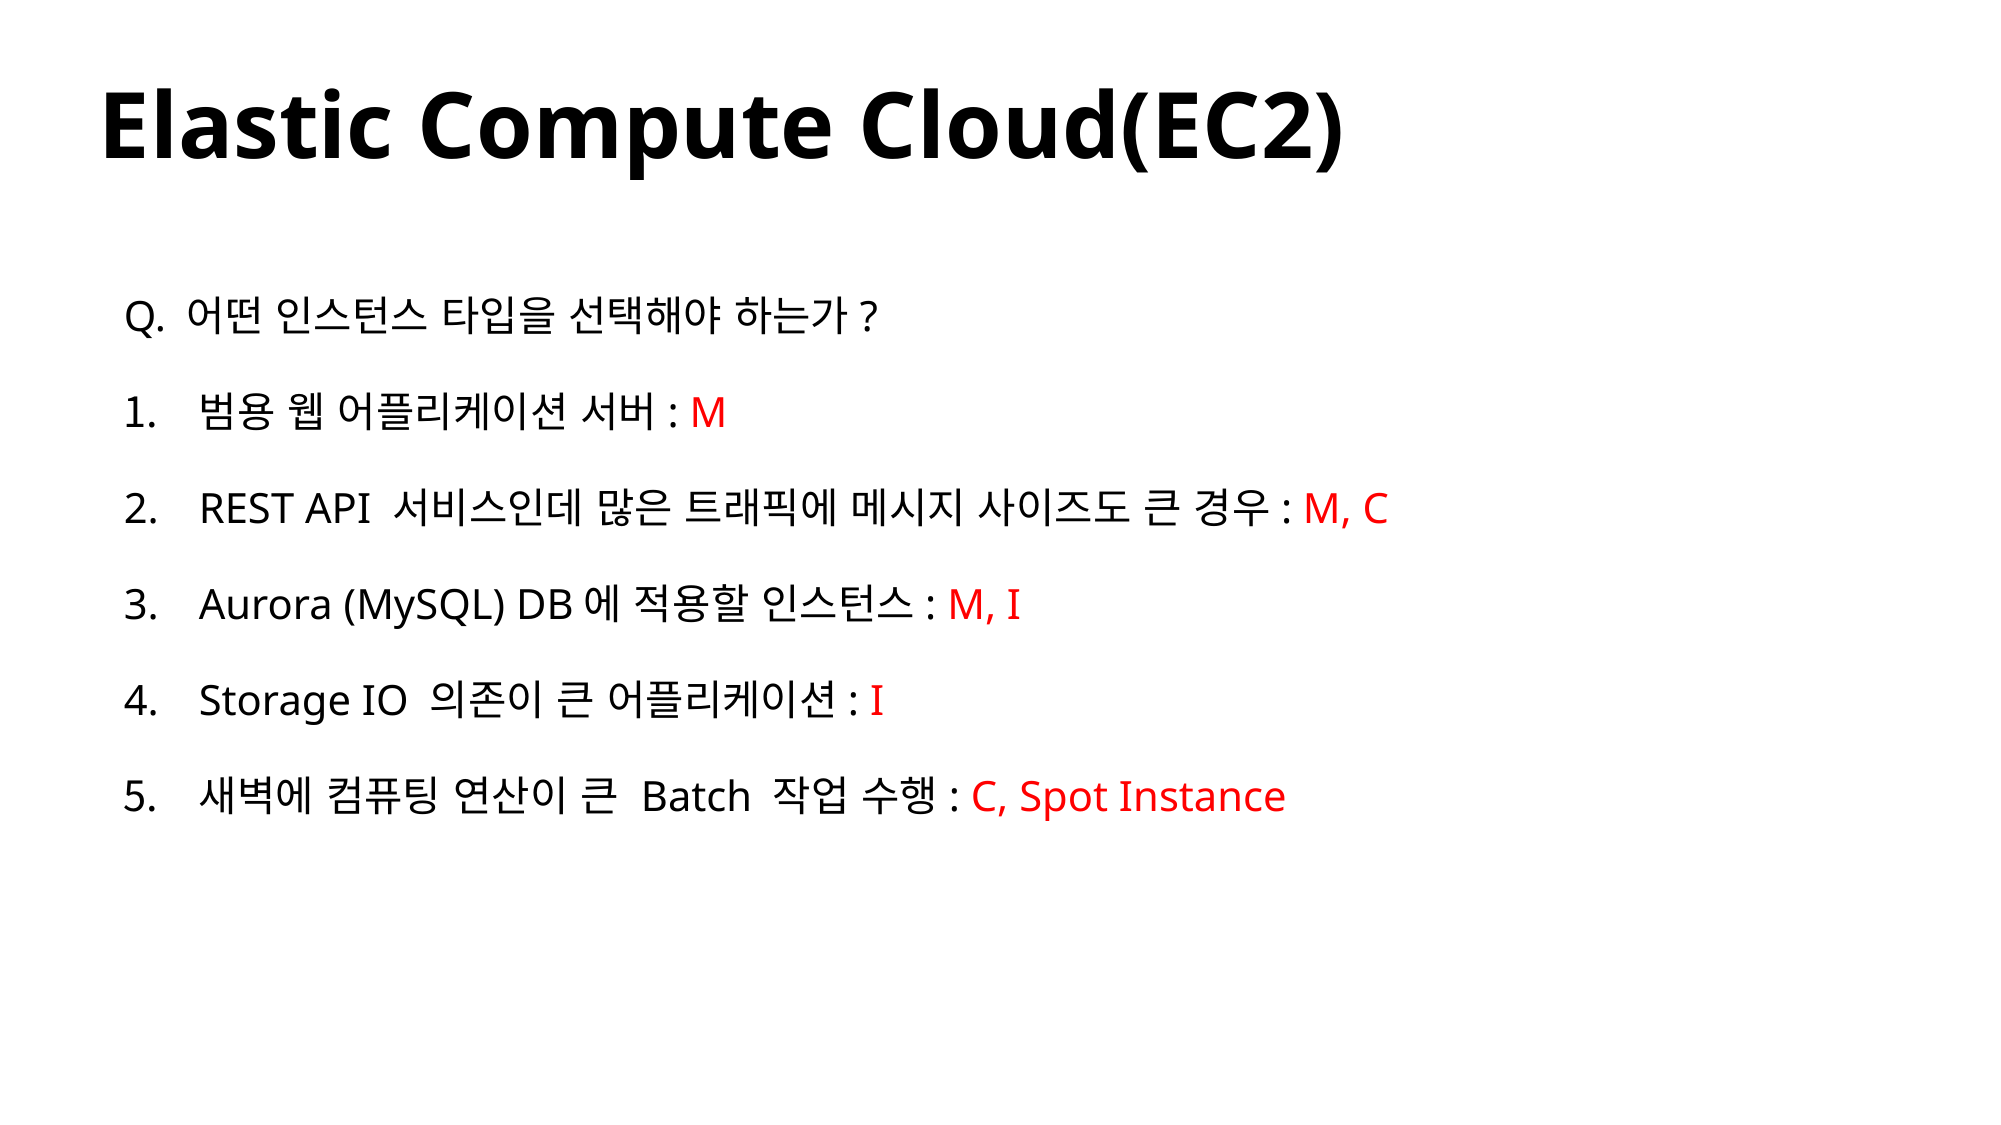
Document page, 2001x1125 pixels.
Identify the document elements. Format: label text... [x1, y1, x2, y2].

title Elastic Compute Cloud(EC2) [83, 20, 1809, 238]
text_box Q. 어떤 인스턴스 타입을 선택해야 하는가? 범용 웹 어플리케이션 서버: M REST API 서비스인데 많은 트래픽에 메시지 사이즈도 큰 경우: M, C Aurora (MySQL) DB에 적용할 인스턴스: M, I Storage IO 의존이 큰 어플리케이션: I 새벽에 컴퓨팅 연산이 큰 Batch 작업 수행: C, Spot Instance [108, 257, 1834, 954]
